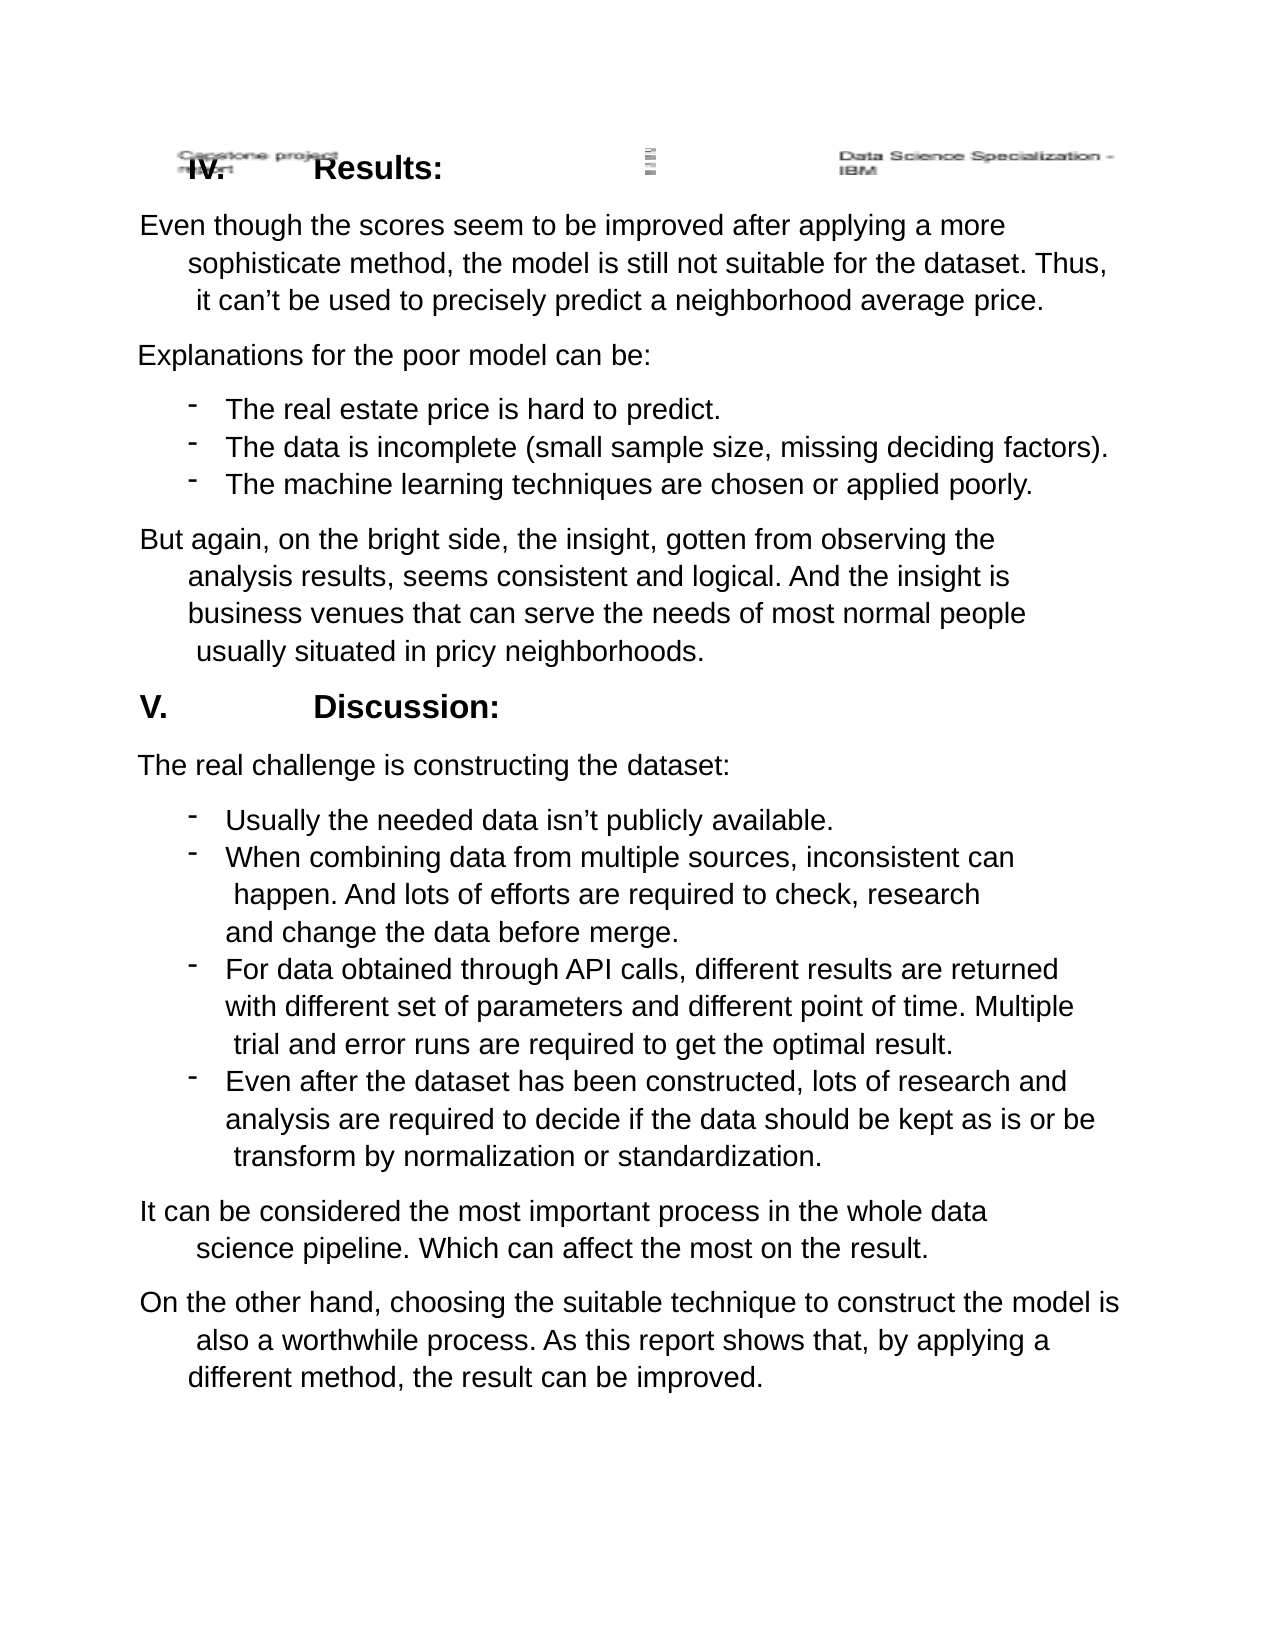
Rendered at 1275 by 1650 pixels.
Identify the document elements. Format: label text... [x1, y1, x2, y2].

text_box [628, 148, 680, 175]
text_box [824, 151, 1146, 175]
text_box IV. Results: Even though the scores seem to be improved after applying a more sophisticate method, the model is still not suitable for the dataset. Thus, it can’t be used to precisely predict a neighborhood average price. Explanations for the poor model can be: The real estate price is hard to predict. The data is incomplete (small sample size, missing deciding factors). The machine learning techniques are chosen or applied poorly. But again, on the bright side, the insight, gotten from observing the analysis results, seems consistent and logical. And the insight is business venues that can serve the needs of most normal people usually situated in pricy neighborhoods. V. Discussion: The real challenge is constructing the dataset: Usually the needed data isn’t publicly available. When combining data from multiple sources, inconsistent can happen. And lots of efforts are required to check, research and change the data before merge. For data obtained through API calls, different results are returned with different set of parameters and different point of time. Multiple trial and error runs are required to get the optimal result. Even after the dataset has been constructed, lots of research and analysis are required to decide if the data should be kept as is or be transform by normalization or standardization. It can be considered the most important process in the whole data science pipeline. Which can affect the most on the result. On the other hand, choosing the suitable technique to construct the model is also a worthwhile process. As this report shows that, by applying a different method, the result can be improved. [137, 120, 1126, 1394]
text_box [163, 145, 388, 175]
